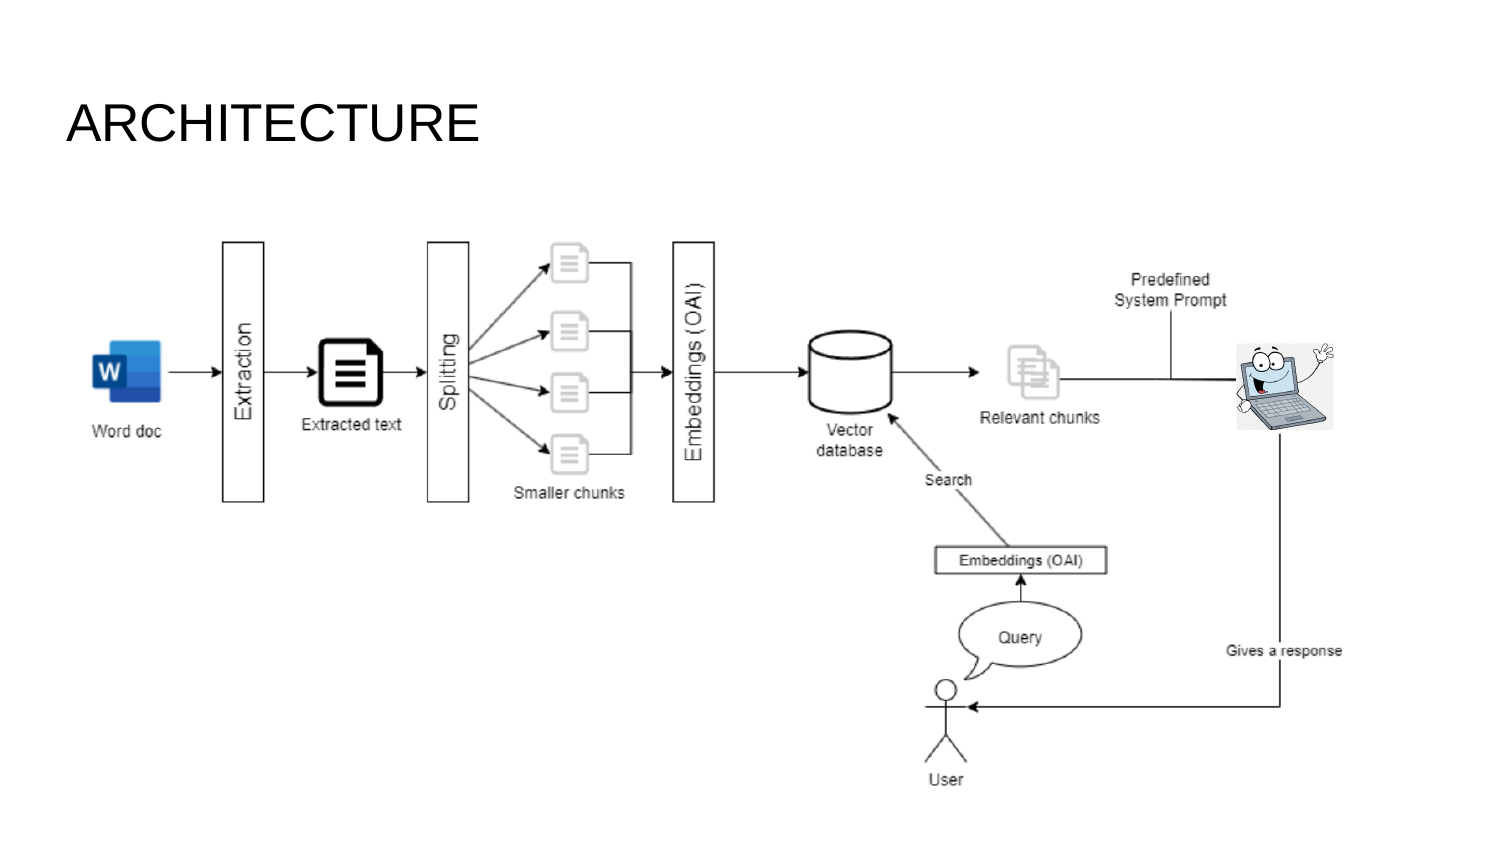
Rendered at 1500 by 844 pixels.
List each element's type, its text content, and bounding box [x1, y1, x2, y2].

picture [0, 188, 1500, 805]
title ARCHITECTURE [51, 72, 1449, 167]
